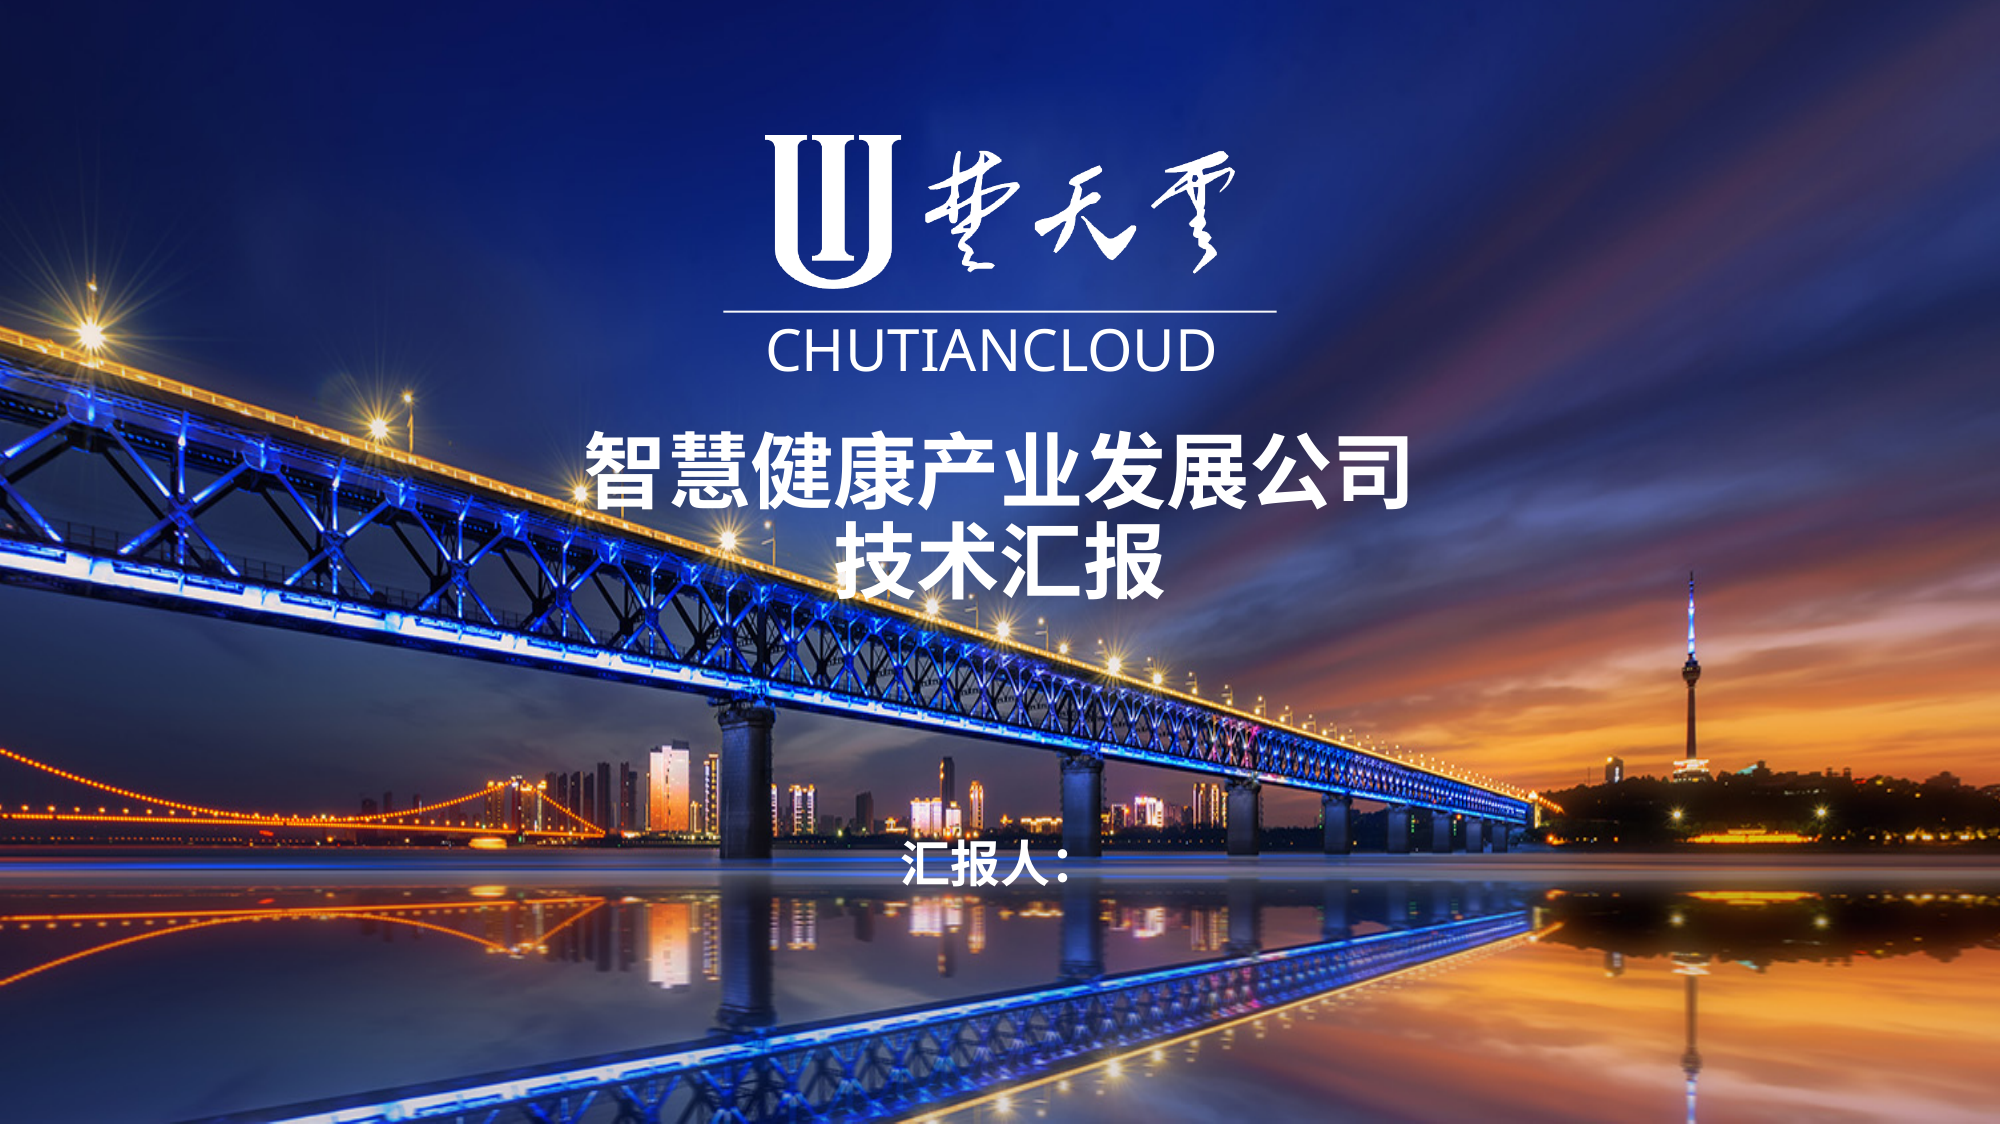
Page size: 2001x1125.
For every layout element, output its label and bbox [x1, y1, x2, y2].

text_box [254, 135, 1746, 901]
picture [0, 0, 2000, 1124]
